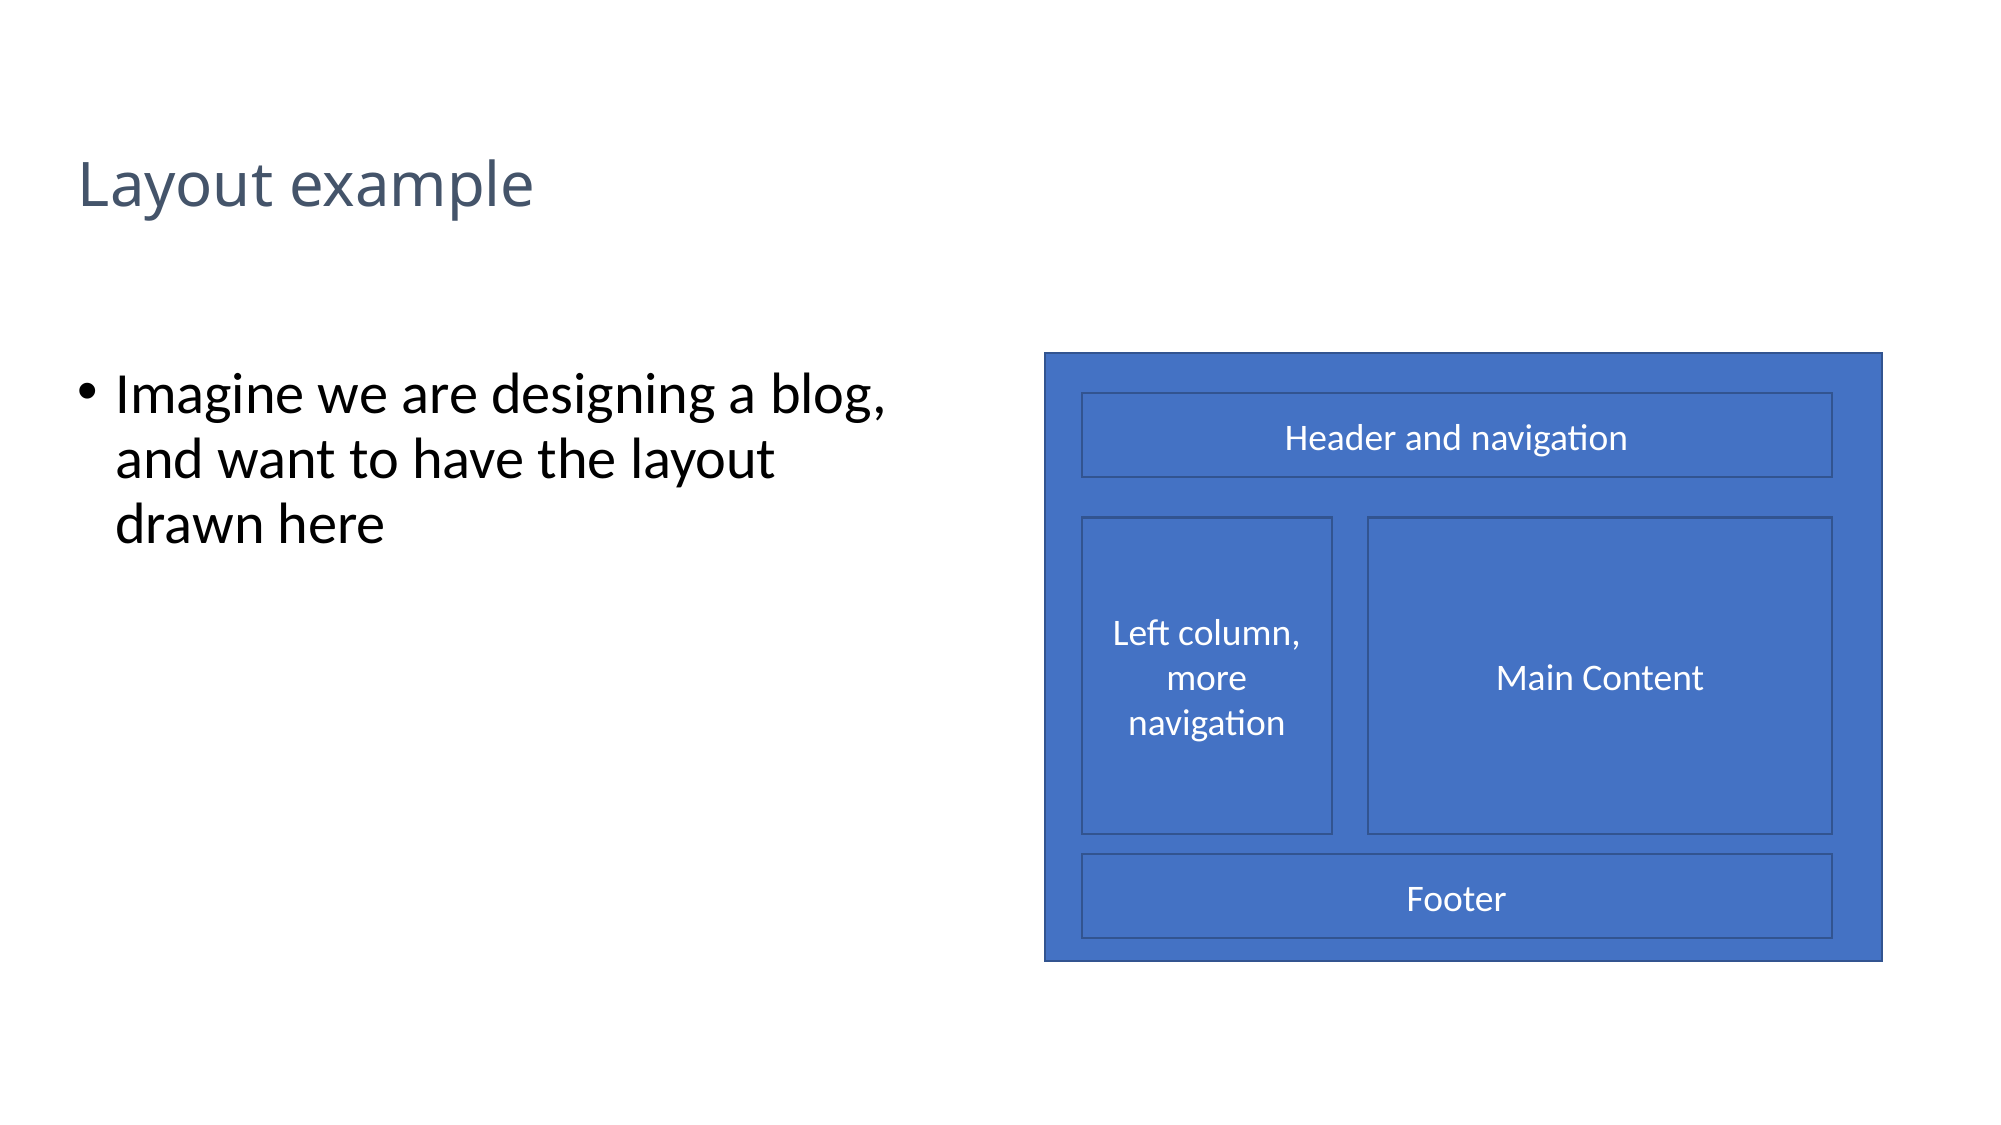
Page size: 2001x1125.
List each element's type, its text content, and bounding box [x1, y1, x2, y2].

text_box [1044, 352, 1883, 962]
text_box Header and navigation [1081, 392, 1833, 478]
title Layout example [62, 145, 1788, 228]
text_box Left column, more navigation [1081, 516, 1333, 835]
list Imagine we are designing a blog, and want to have the layout drawn here [62, 352, 919, 961]
text_box Footer [1081, 853, 1833, 939]
text_box Main Content [1367, 516, 1833, 835]
